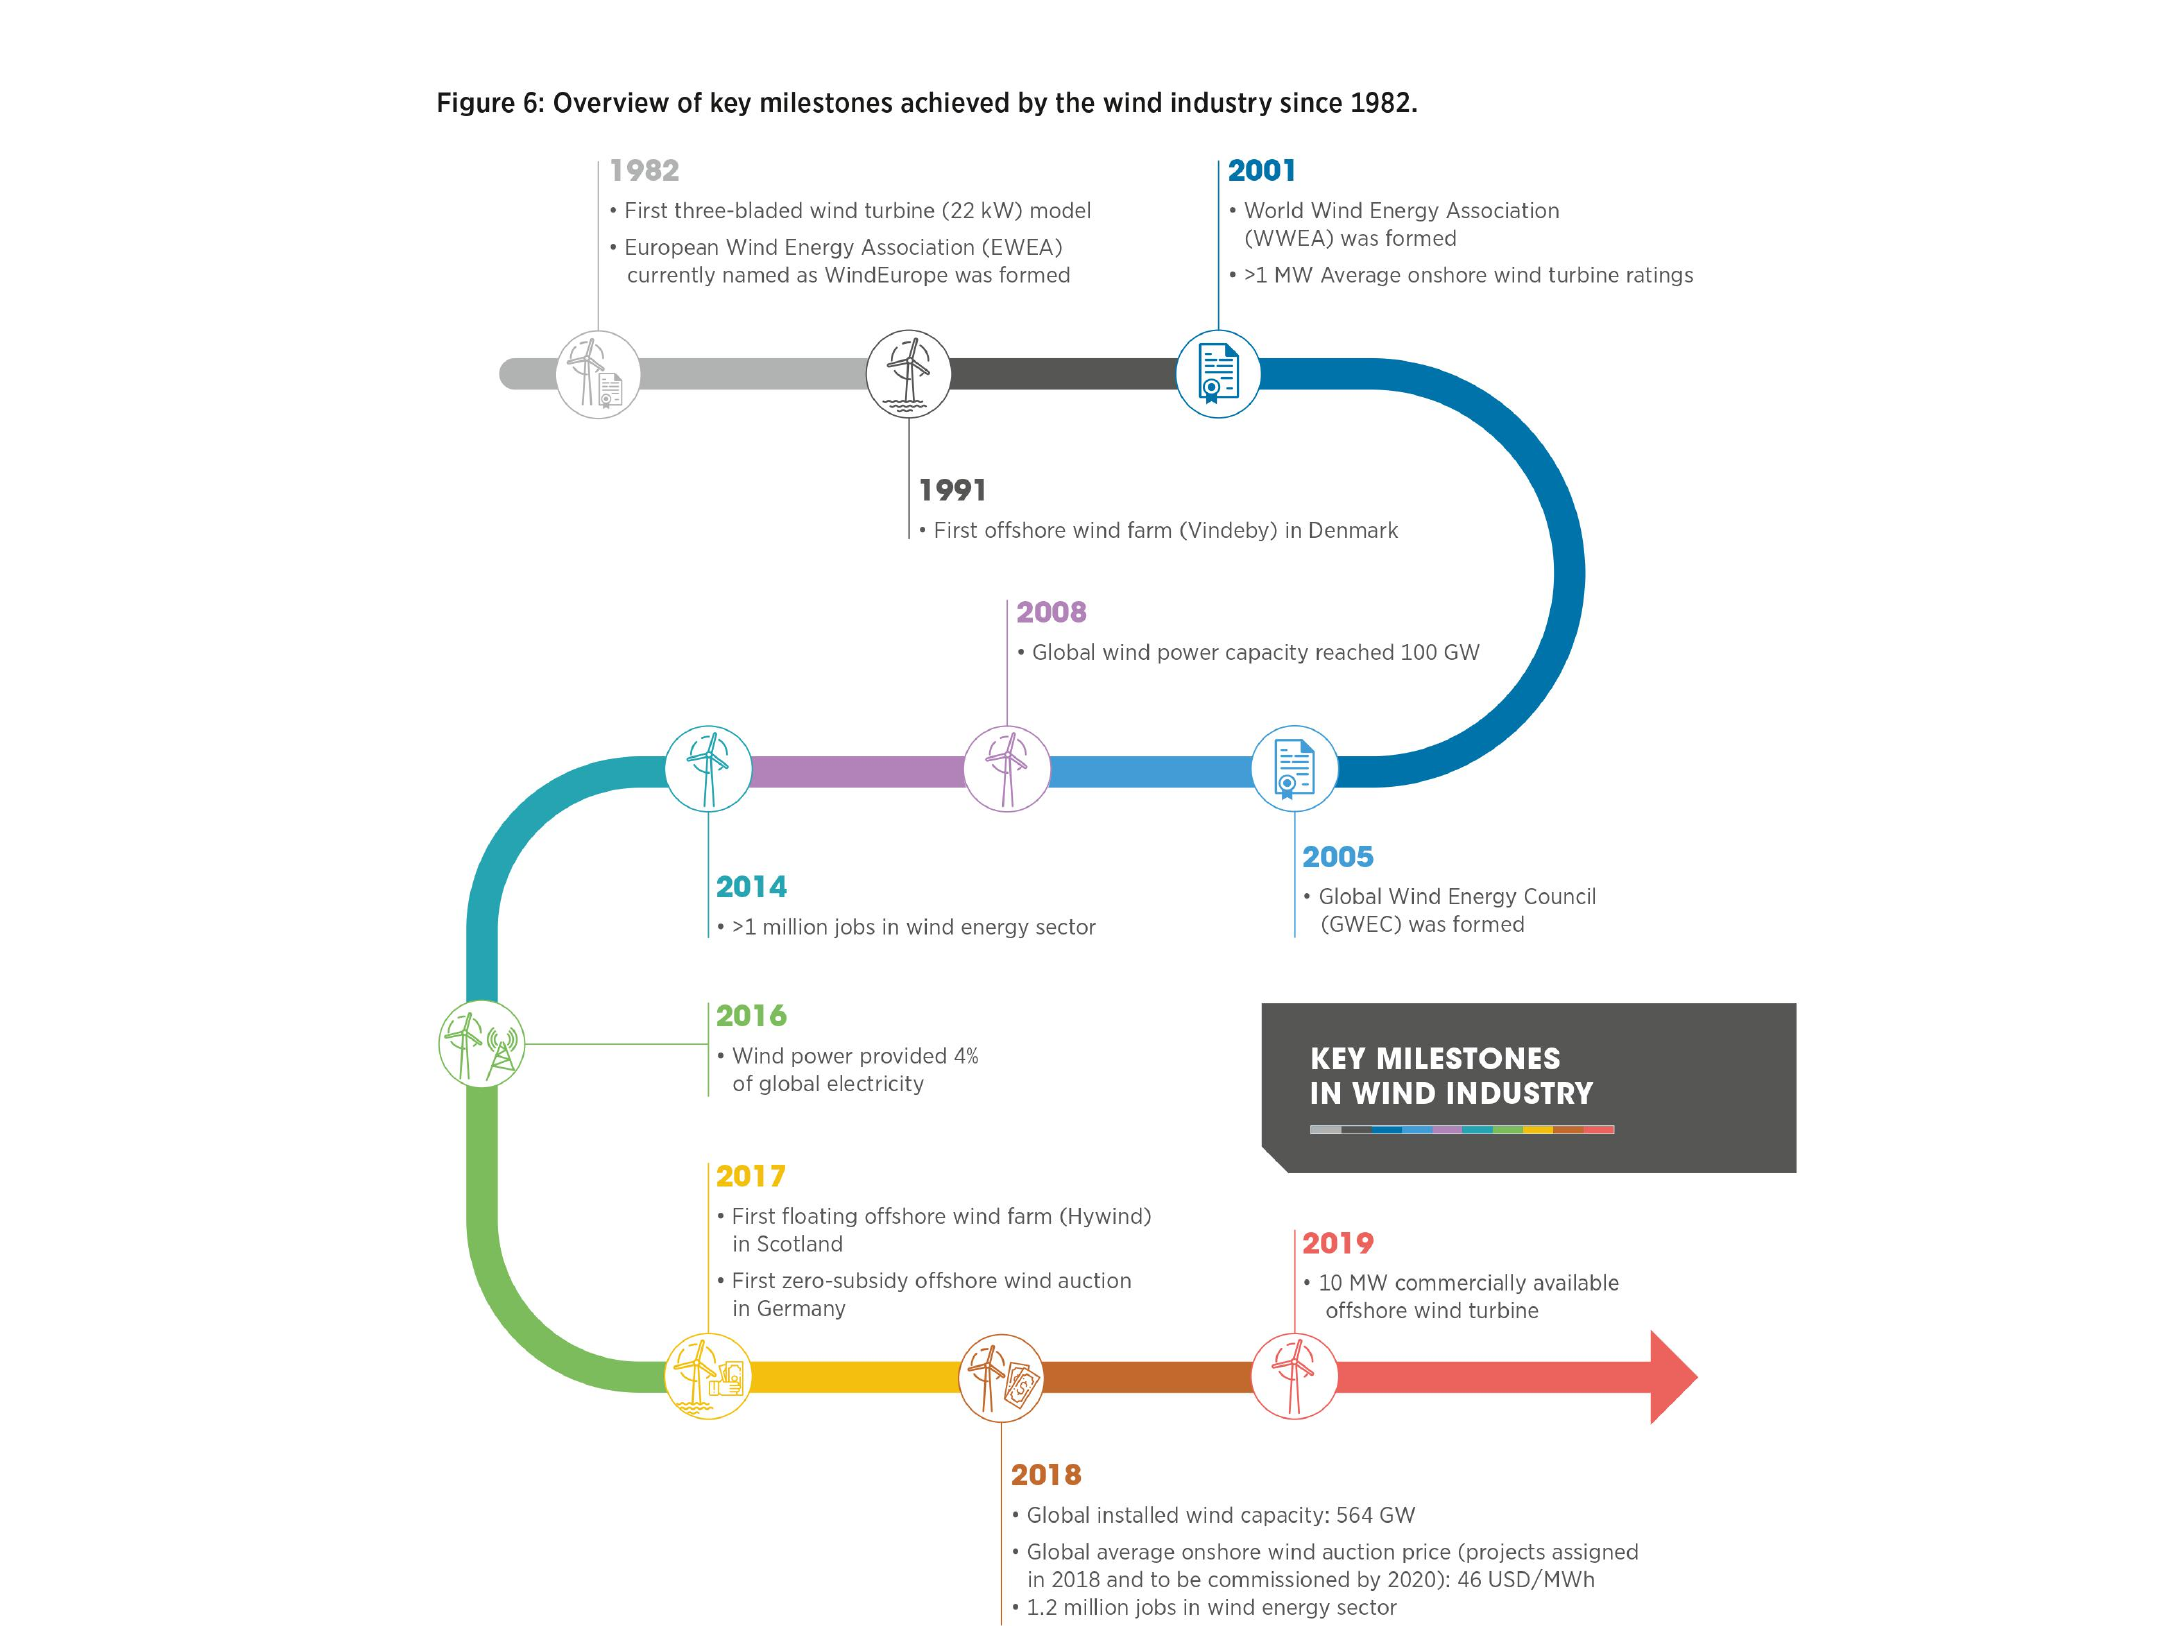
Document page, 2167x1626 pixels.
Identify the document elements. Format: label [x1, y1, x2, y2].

picture [223, 0, 1944, 1626]
